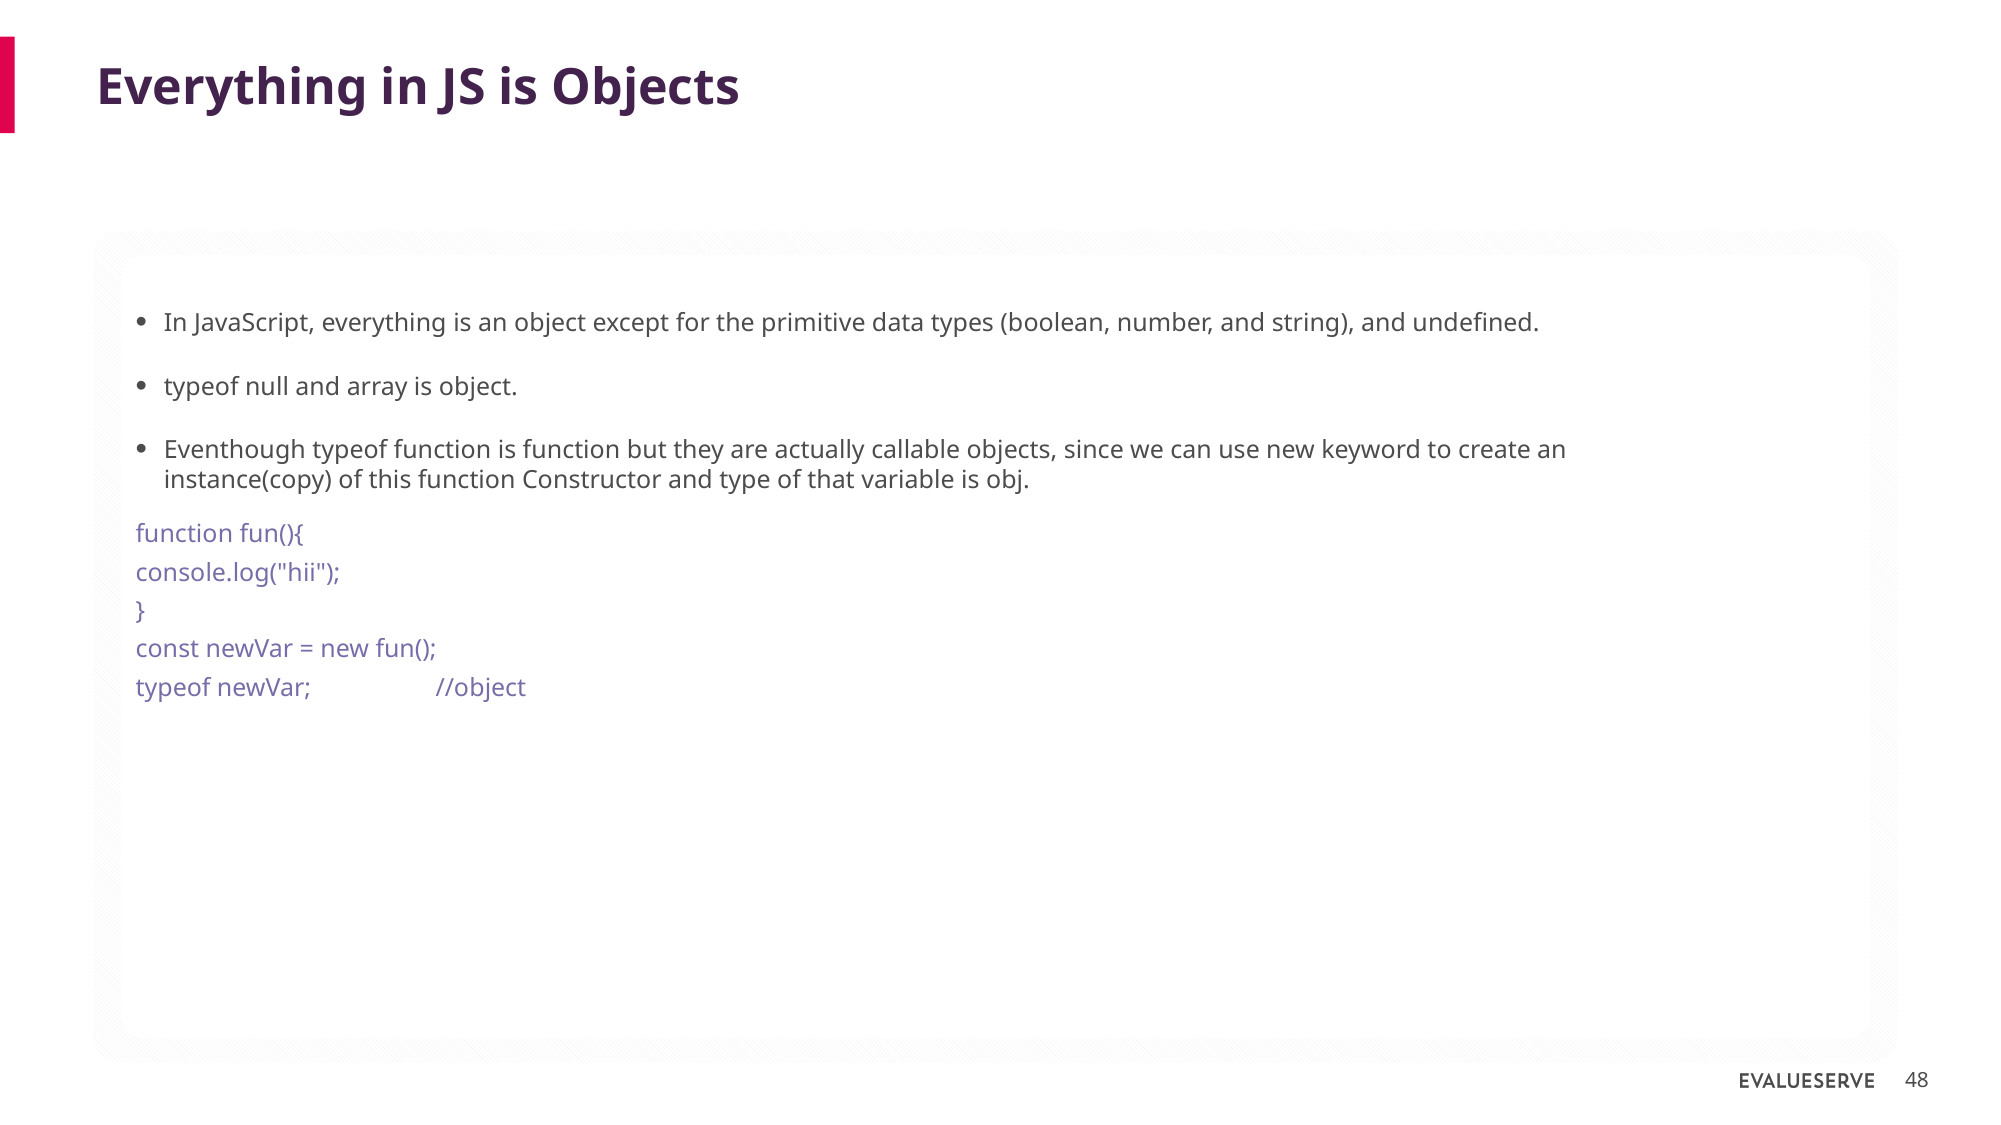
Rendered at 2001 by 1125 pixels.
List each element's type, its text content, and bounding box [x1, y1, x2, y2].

text_box [119, 253, 1872, 1040]
slide_number 48 [1885, 1061, 1949, 1100]
picture [1740, 1073, 1874, 1088]
title Everything in JS is Objects [96, 36, 1898, 134]
text_box In JavaScript, everything is an object except for the primitive data types (boolean, number, and string), and undefined. typeof null and array is object. Eventhough typeof function is function but they are actually callable objects, since we can use new keyword to create an instance(copy) of this function Constructor and type of that variable is obj. function fun(){ console.log("hii"); } const newVar = new fun(); typeof newVar; //object [120, 299, 1724, 709]
text_box [92, 230, 1899, 1064]
